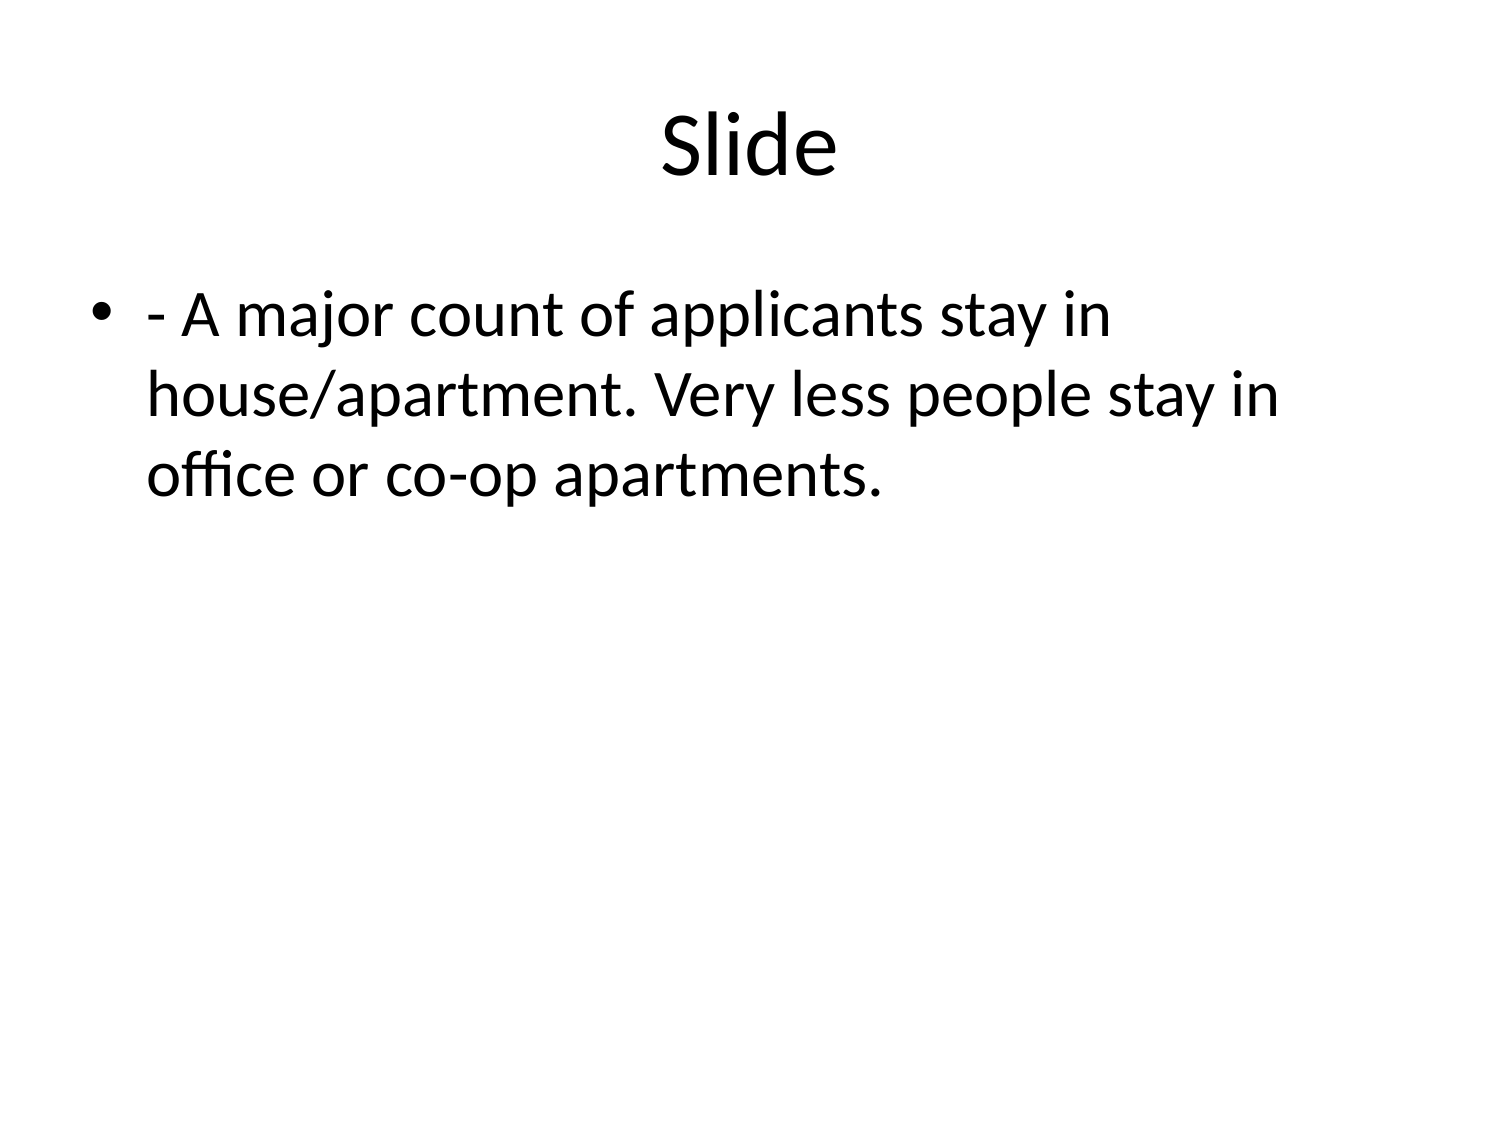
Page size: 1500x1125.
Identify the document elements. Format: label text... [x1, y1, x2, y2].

title Slide [75, 45, 1425, 233]
list - A major count of applicants stay in house/apartment. Very less people stay in office or co-op apartments. [75, 262, 1425, 1005]
